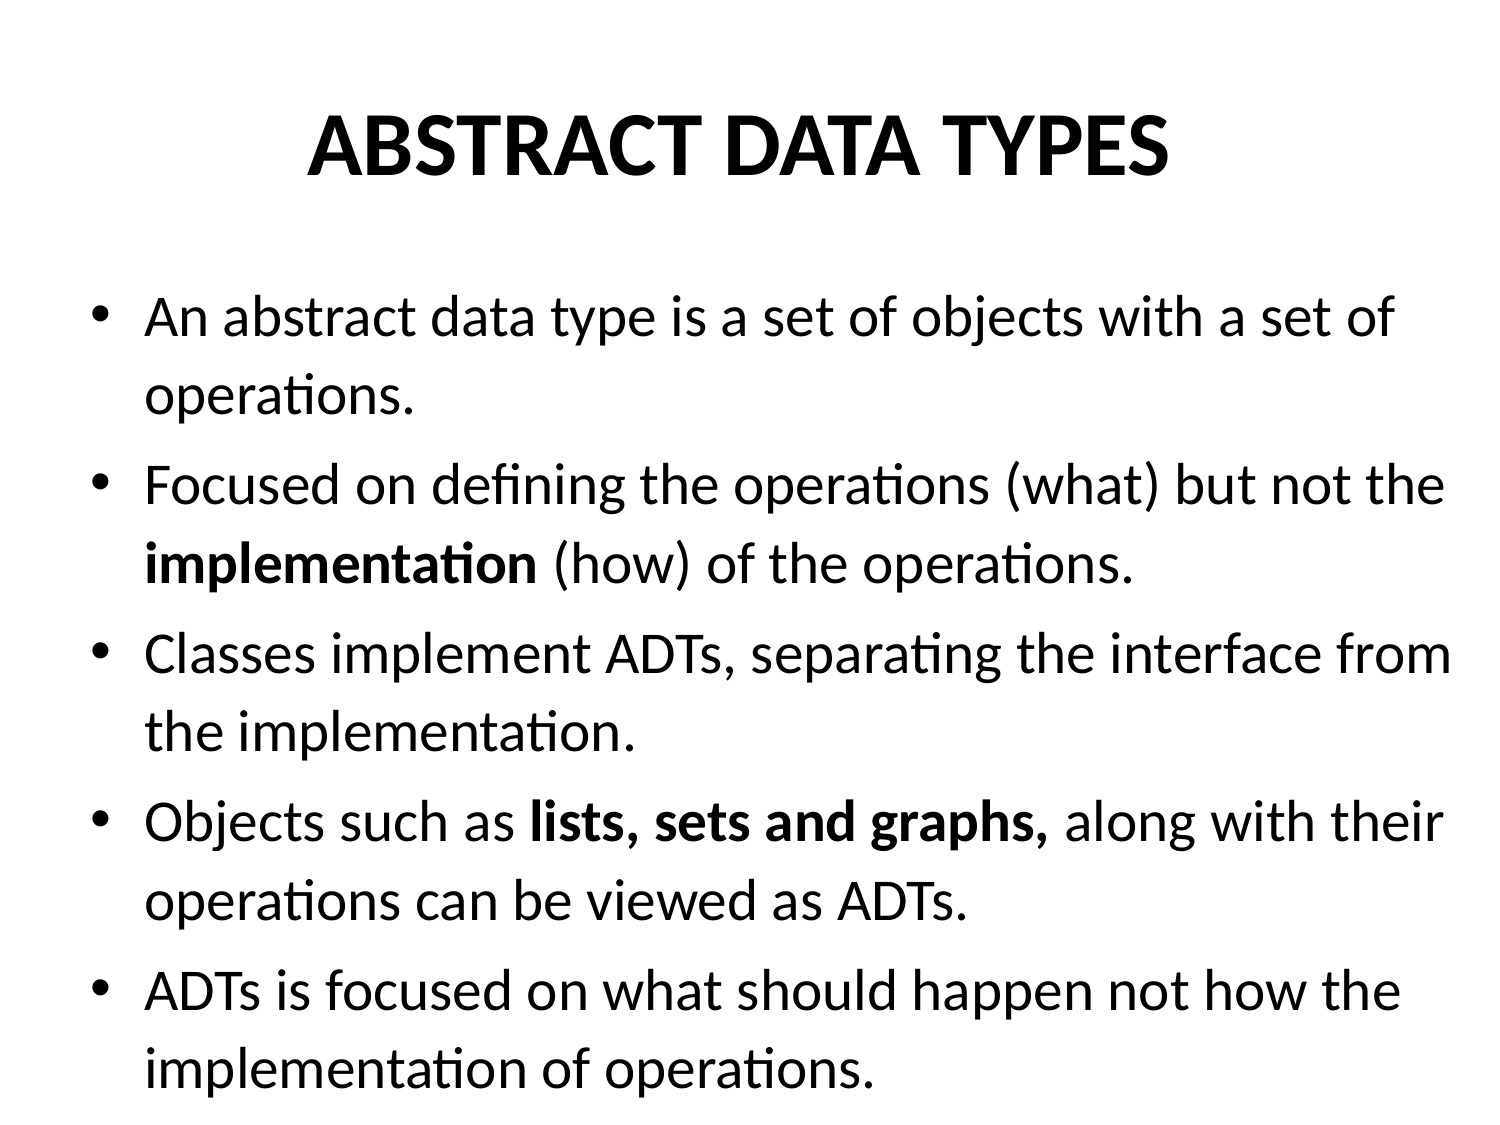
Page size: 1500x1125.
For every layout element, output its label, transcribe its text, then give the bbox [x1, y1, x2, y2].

title ABSTRACT DATA TYPES [75, 45, 1425, 233]
list An abstract data type is a set of objects with a set of operations. Focused on defining the operations (what) but not the implementation (how) of the operations. Classes implement ADTs, separating the interface from the implementation. Objects such as lists, sets and graphs, along with their operations can be viewed as ADTs. ADTs is focused on what should happen not how the implementation of operations. [75, 262, 1475, 1113]
